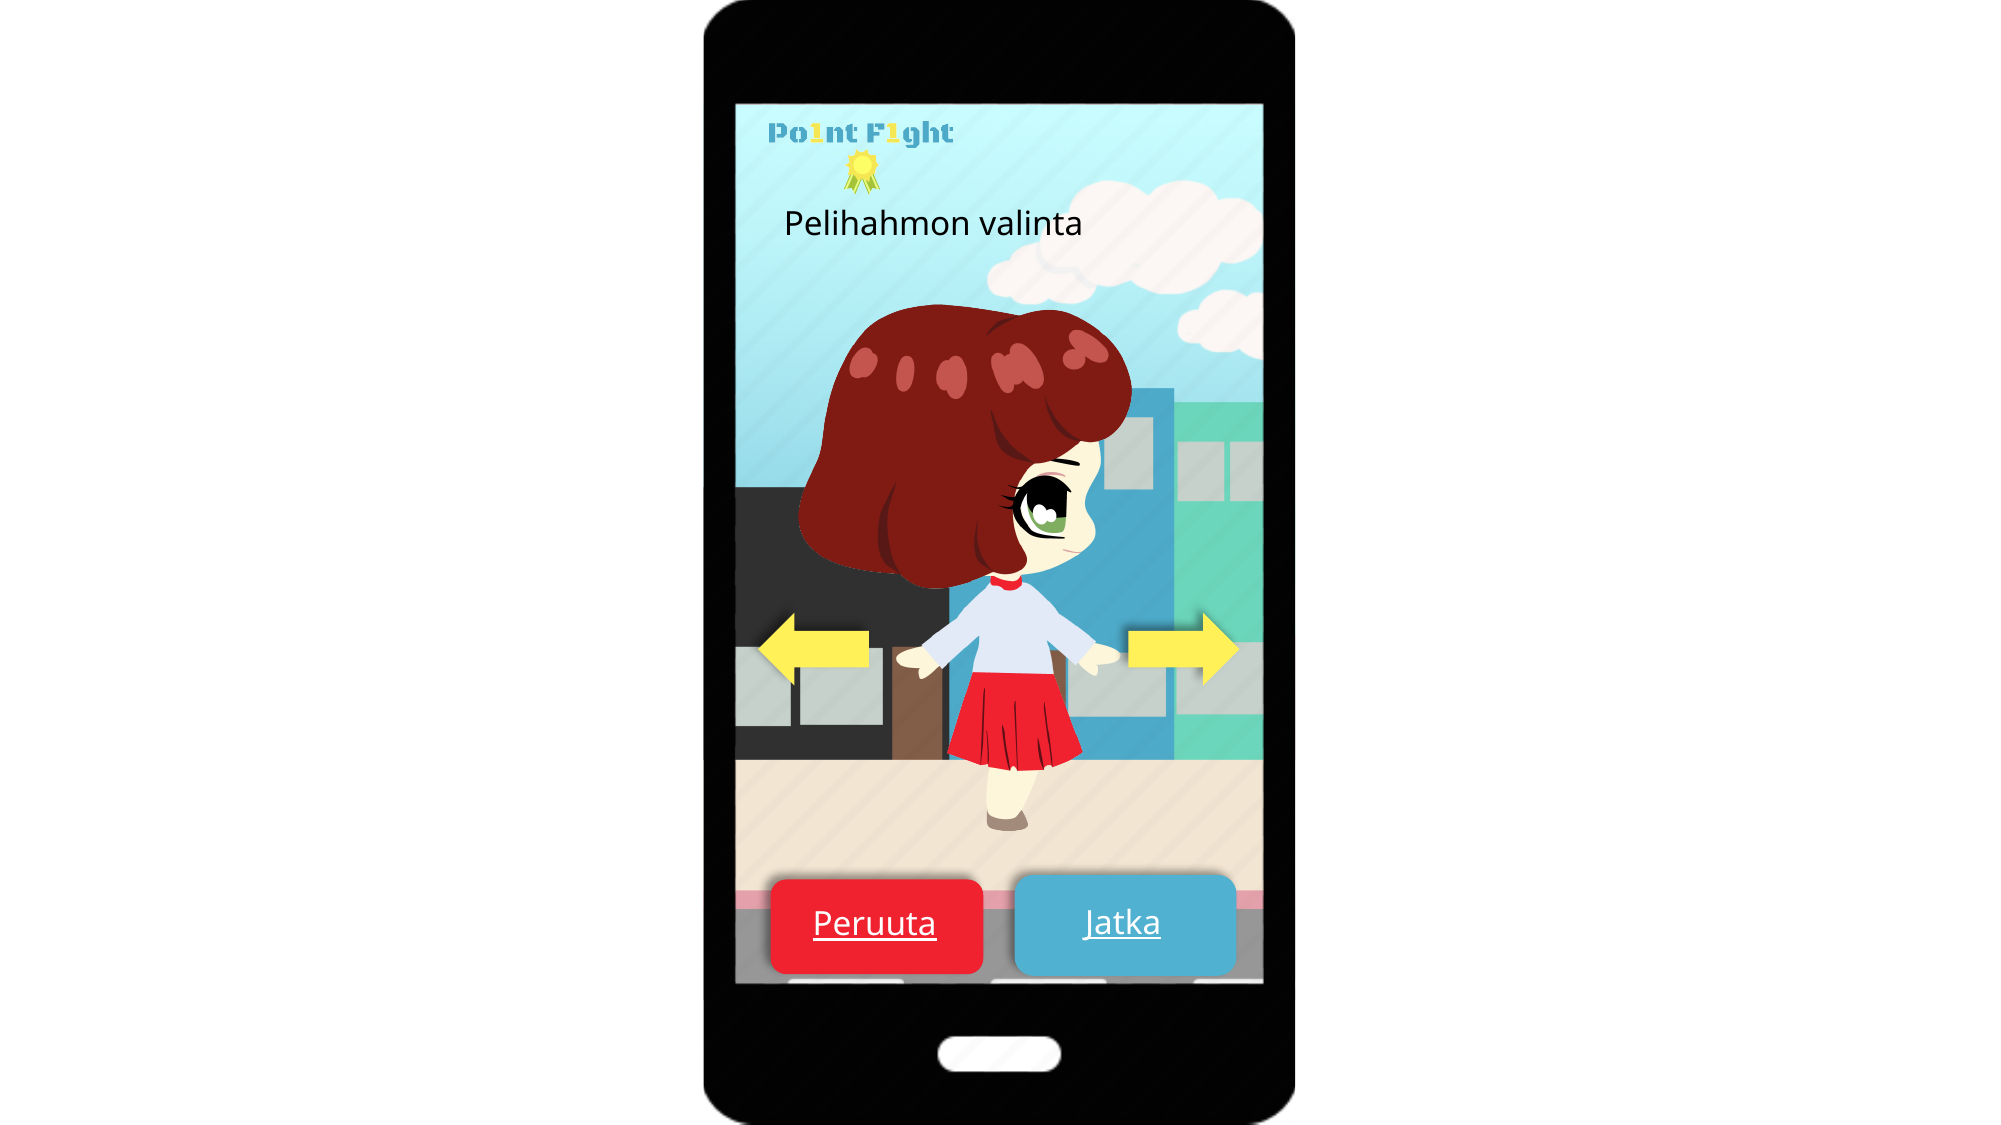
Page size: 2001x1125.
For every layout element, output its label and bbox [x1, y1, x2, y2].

picture [703, 0, 1296, 1125]
